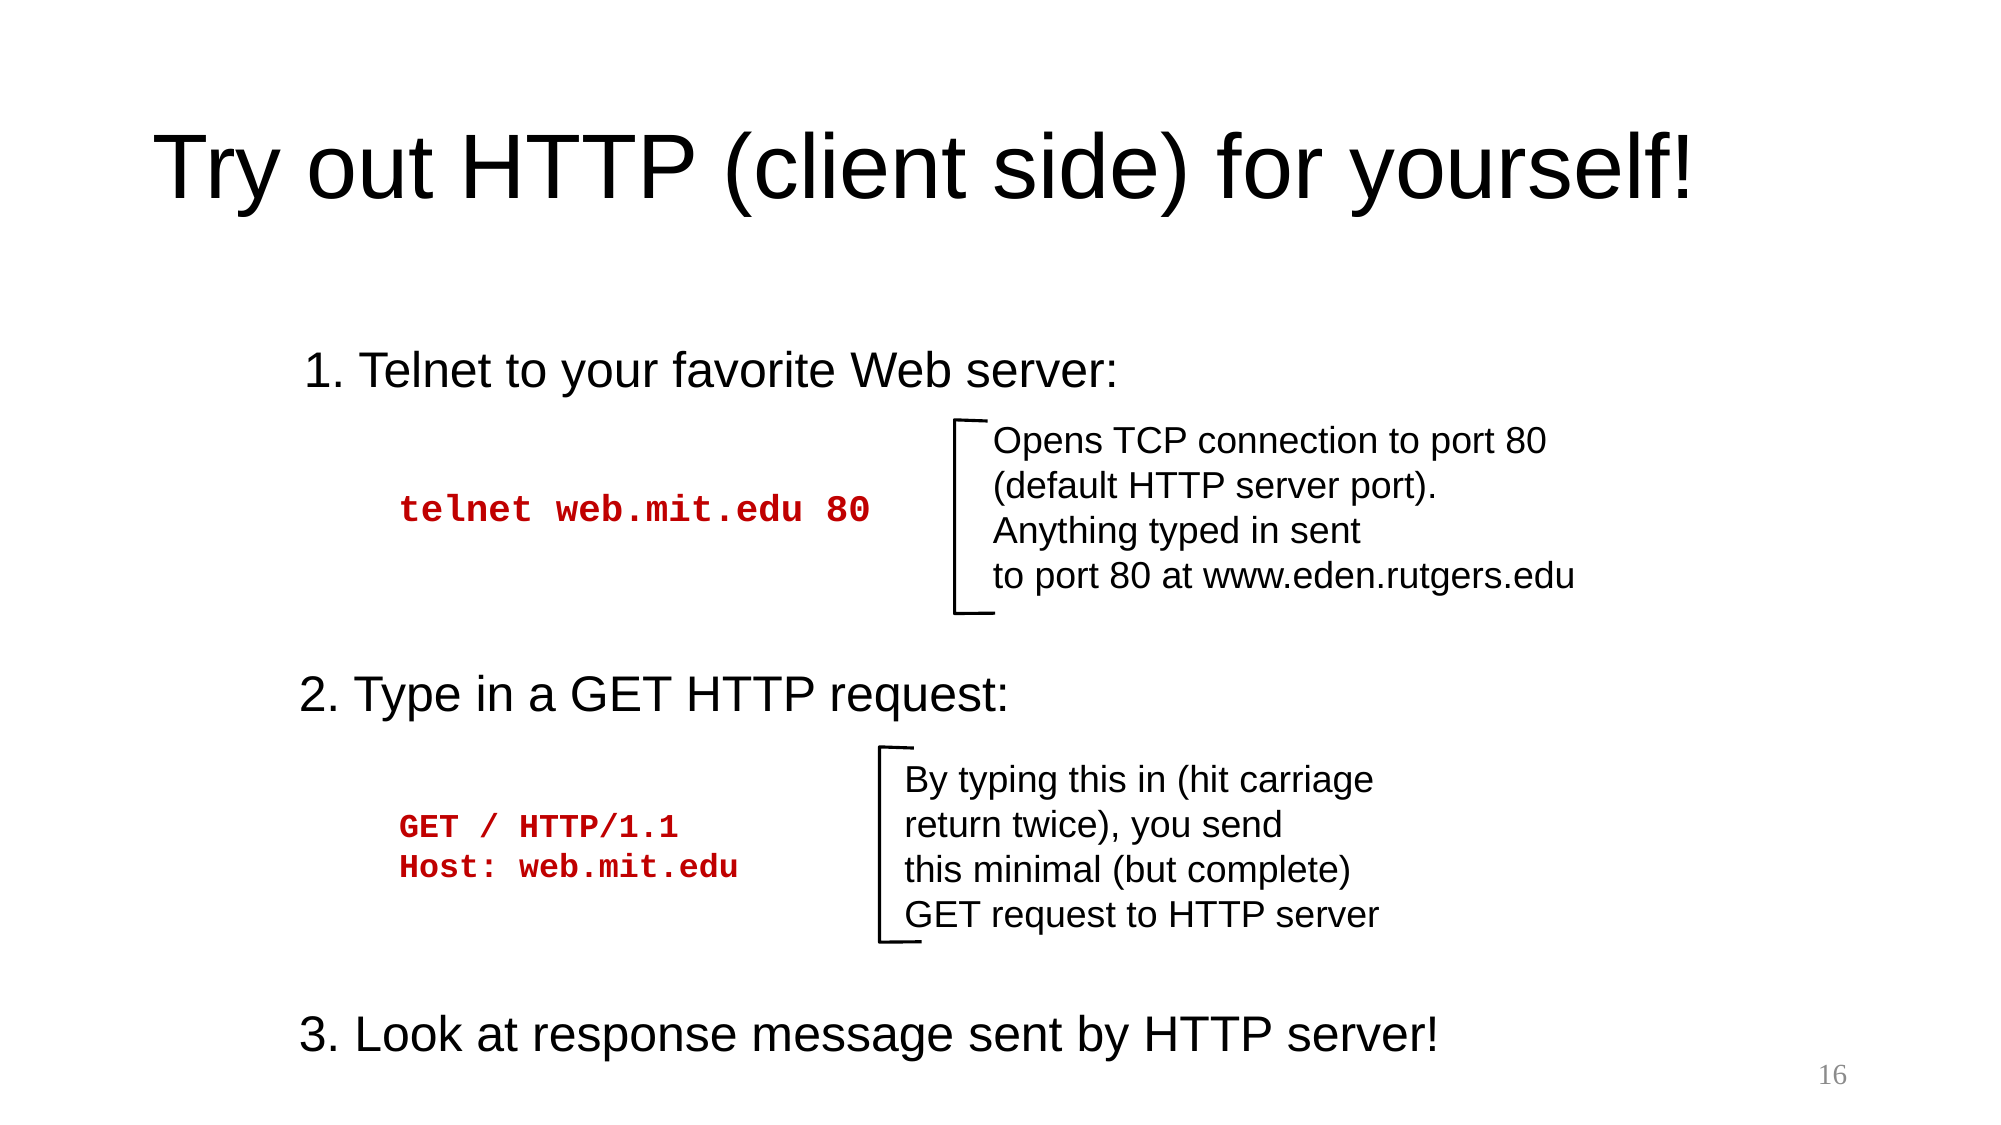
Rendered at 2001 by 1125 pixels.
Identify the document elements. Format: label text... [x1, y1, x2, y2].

title Try out HTTP (client side) for yourself! [137, 59, 1863, 278]
text_box GET / HTTP/1.1 Host: web.mit.edu [384, 796, 755, 892]
text_box telnet web.mit.edu 80 [383, 476, 886, 537]
text_box Opens TCP connection to port 80 (default HTTP server port). Anything typed in sent to port 80 at www.eden.rutgers.edu [978, 408, 1591, 604]
slide_number 16 [1412, 1042, 1863, 1103]
text_box [879, 746, 922, 943]
text_box 2. Type in a GET HTTP request: [283, 653, 1613, 731]
list 1. Telnet to your favorite Web server: [288, 336, 1617, 413]
text_box 3. Look at response message sent by HTTP server! [283, 994, 1613, 1071]
text_box [954, 419, 996, 614]
text_box By typing this in (hit carriage return twice), you send this minimal (but complete) GET request to HTTP server [897, 747, 1396, 943]
